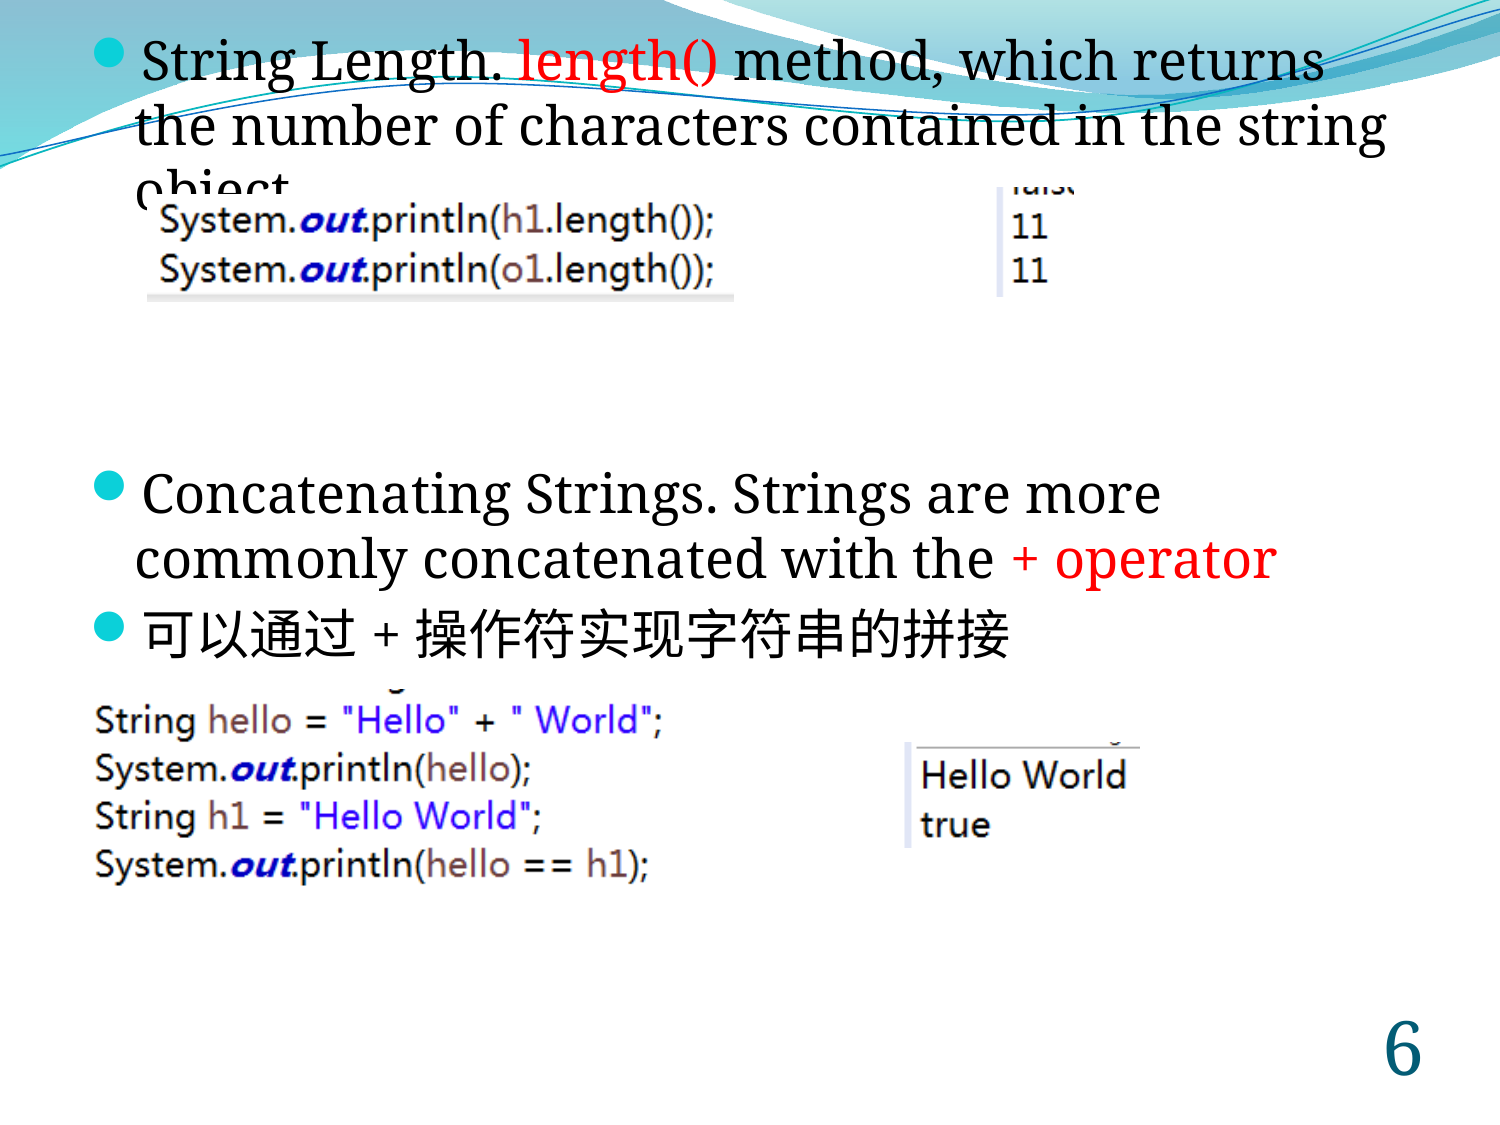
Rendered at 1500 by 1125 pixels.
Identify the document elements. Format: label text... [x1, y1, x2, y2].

picture [891, 742, 1140, 848]
picture [88, 689, 673, 891]
slide_number 5 [1299, 1042, 1425, 1103]
list String Length. length() method, which returns the number of characters contained in the string object. Concatenating Strings. Strings are more commonly concatenated with the + operator 可以通过+操作符实现字符串的拼接 [75, 19, 1425, 1038]
picture [985, 186, 1074, 297]
picture [147, 194, 734, 302]
